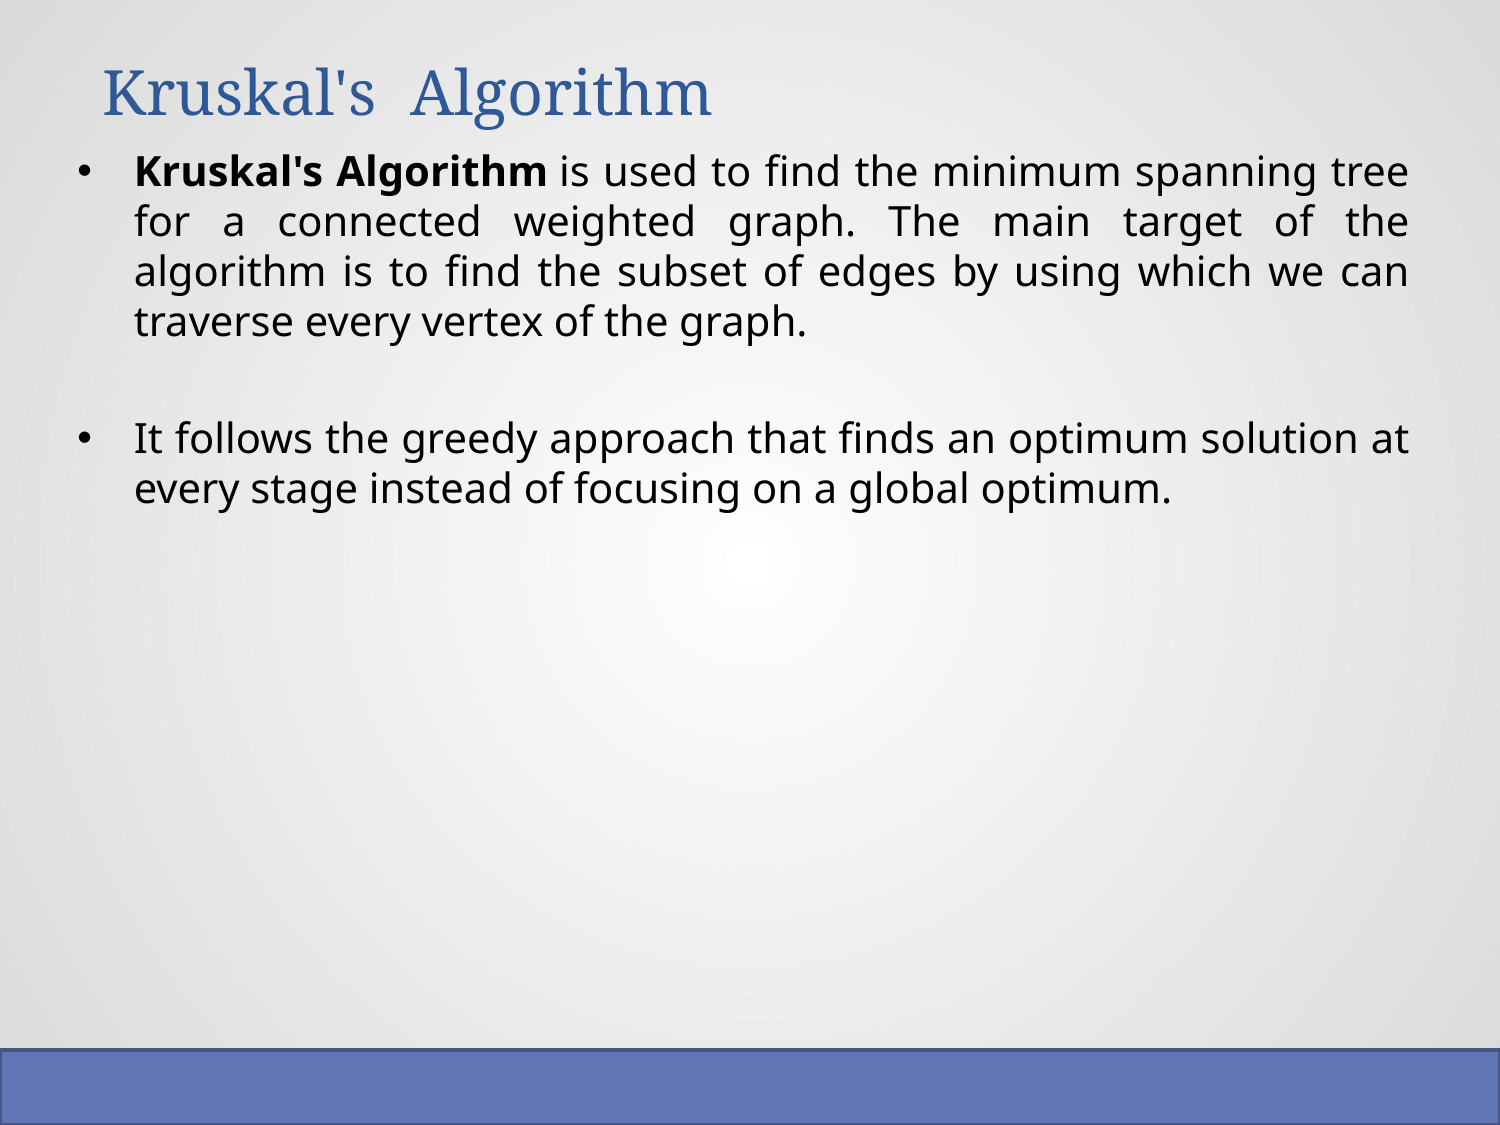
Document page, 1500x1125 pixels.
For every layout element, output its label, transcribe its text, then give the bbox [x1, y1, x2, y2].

text_box [0, 1048, 1500, 1125]
title Kruskal's Algorithm [87, 12, 1438, 125]
list Kruskal's Algorithm is used to find the minimum spanning tree for a connected weighted graph. The main target of the algorithm is to find the subset of edges by using which we can traverse every vertex of the graph. It follows the greedy approach that finds an optimum solution at every stage instead of focusing on a global optimum. [62, 137, 1425, 1038]
